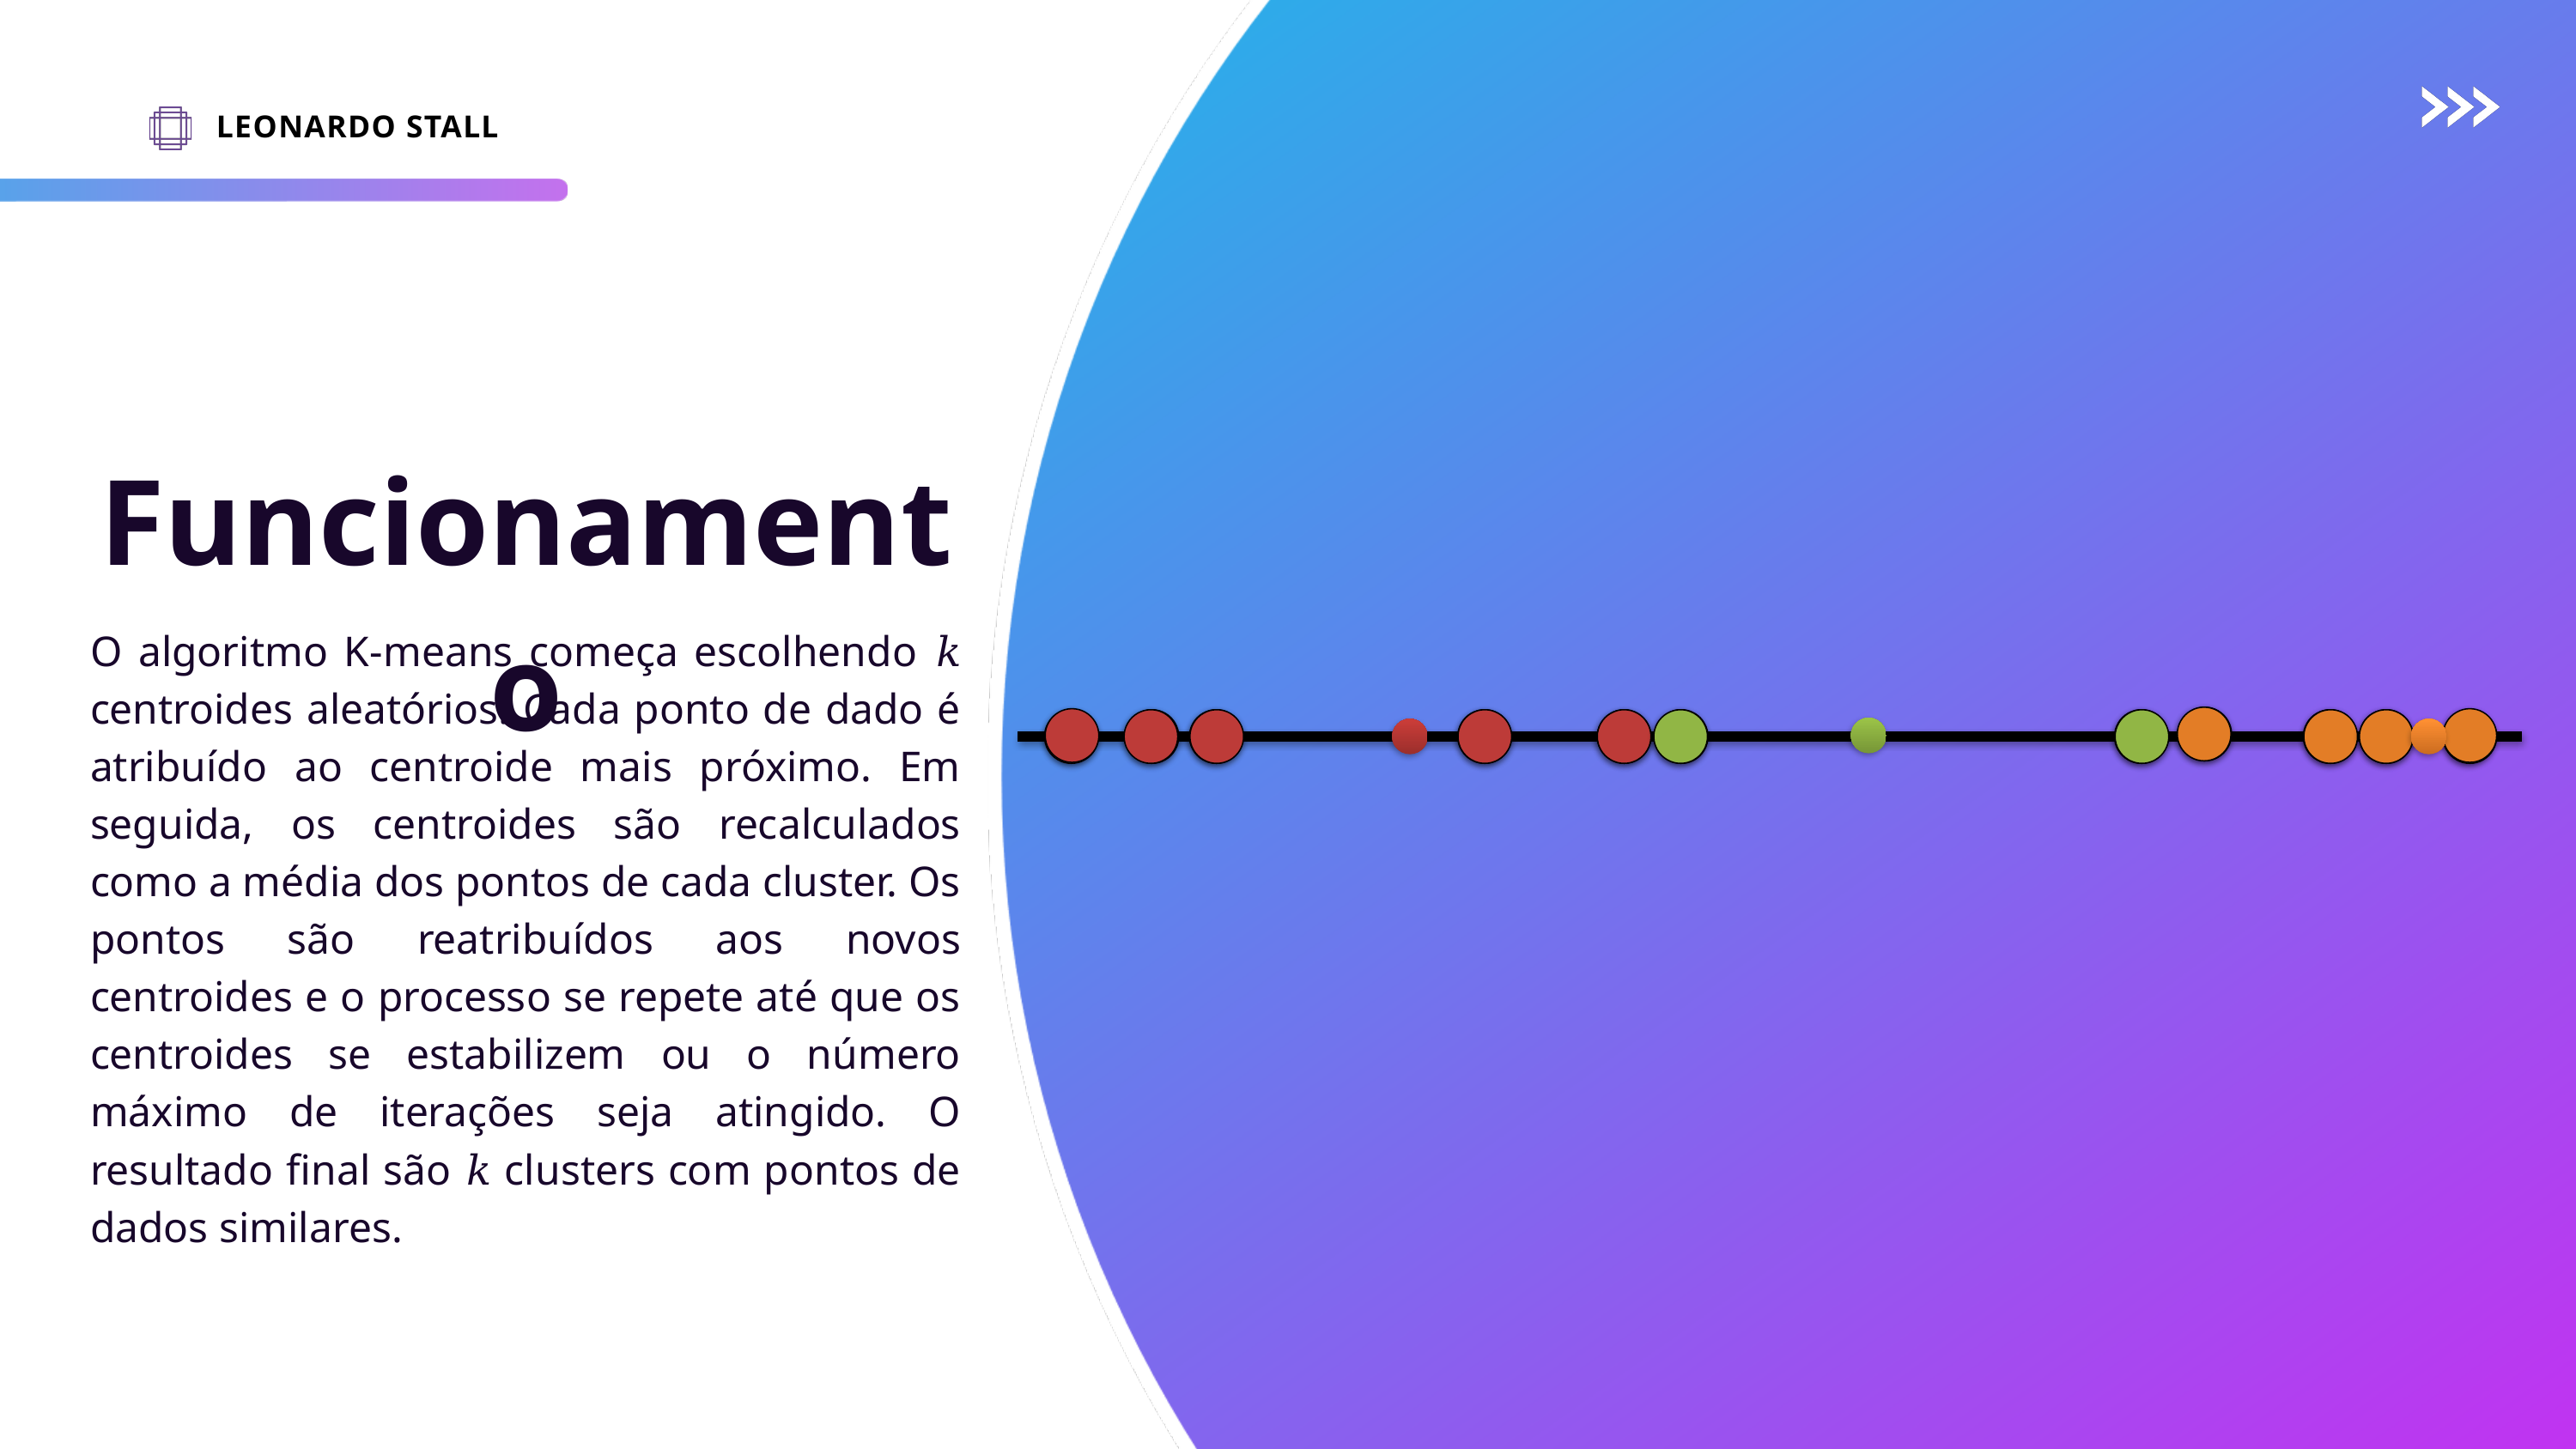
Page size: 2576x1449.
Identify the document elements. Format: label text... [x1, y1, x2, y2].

text_box [2176, 706, 2232, 736]
text_box [2360, 747, 2410, 765]
text_box [149, 106, 192, 150]
text_box [1457, 709, 1513, 736]
text_box [1850, 718, 1886, 736]
text_box [1123, 709, 1179, 736]
text_box [1596, 709, 1650, 736]
text_box [1855, 747, 1882, 754]
text_box [1655, 747, 1706, 765]
text_box [2447, 747, 2495, 763]
text_box [1044, 707, 1100, 736]
text_box [1395, 747, 1425, 755]
text_box [1653, 709, 1709, 736]
text_box [1598, 747, 1649, 765]
text_box [2411, 718, 2447, 736]
text_box [2359, 709, 2412, 736]
text_box [2114, 709, 2170, 736]
text_box [1191, 747, 1242, 765]
text_box [2305, 747, 2356, 765]
text_box [1047, 747, 1097, 763]
text_box [987, 0, 2576, 1449]
text_box [2445, 707, 2498, 736]
text_box [1125, 747, 1177, 765]
text_box [1189, 709, 1244, 736]
text_box O algoritmo K-means começa escolhendo 𝑘 centroides aleatórios. Cada ponto de dado é atribuído ao centroide mais próximo. Em seguida, os centroides são recalculados como a média dos pontos de cada cluster. Os pontos são reatribuídos aos novos centroides e o processo se repete até que os centroides se estabilizem ou o número máximo de iterações seja atingido. O resultado final são 𝑘 clusters com pontos de dados similares. [90, 616, 963, 1251]
text_box [2303, 709, 2357, 736]
text_box [1459, 747, 1510, 765]
text_box [2421, 86, 2500, 129]
text_box [2116, 747, 2168, 765]
text_box [0, 179, 568, 202]
text_box [2179, 747, 2229, 762]
text_box [2415, 747, 2444, 755]
text_box LEONARDO STALL [216, 110, 644, 144]
text_box Funcionamento [90, 423, 963, 616]
text_box [1392, 718, 1428, 736]
